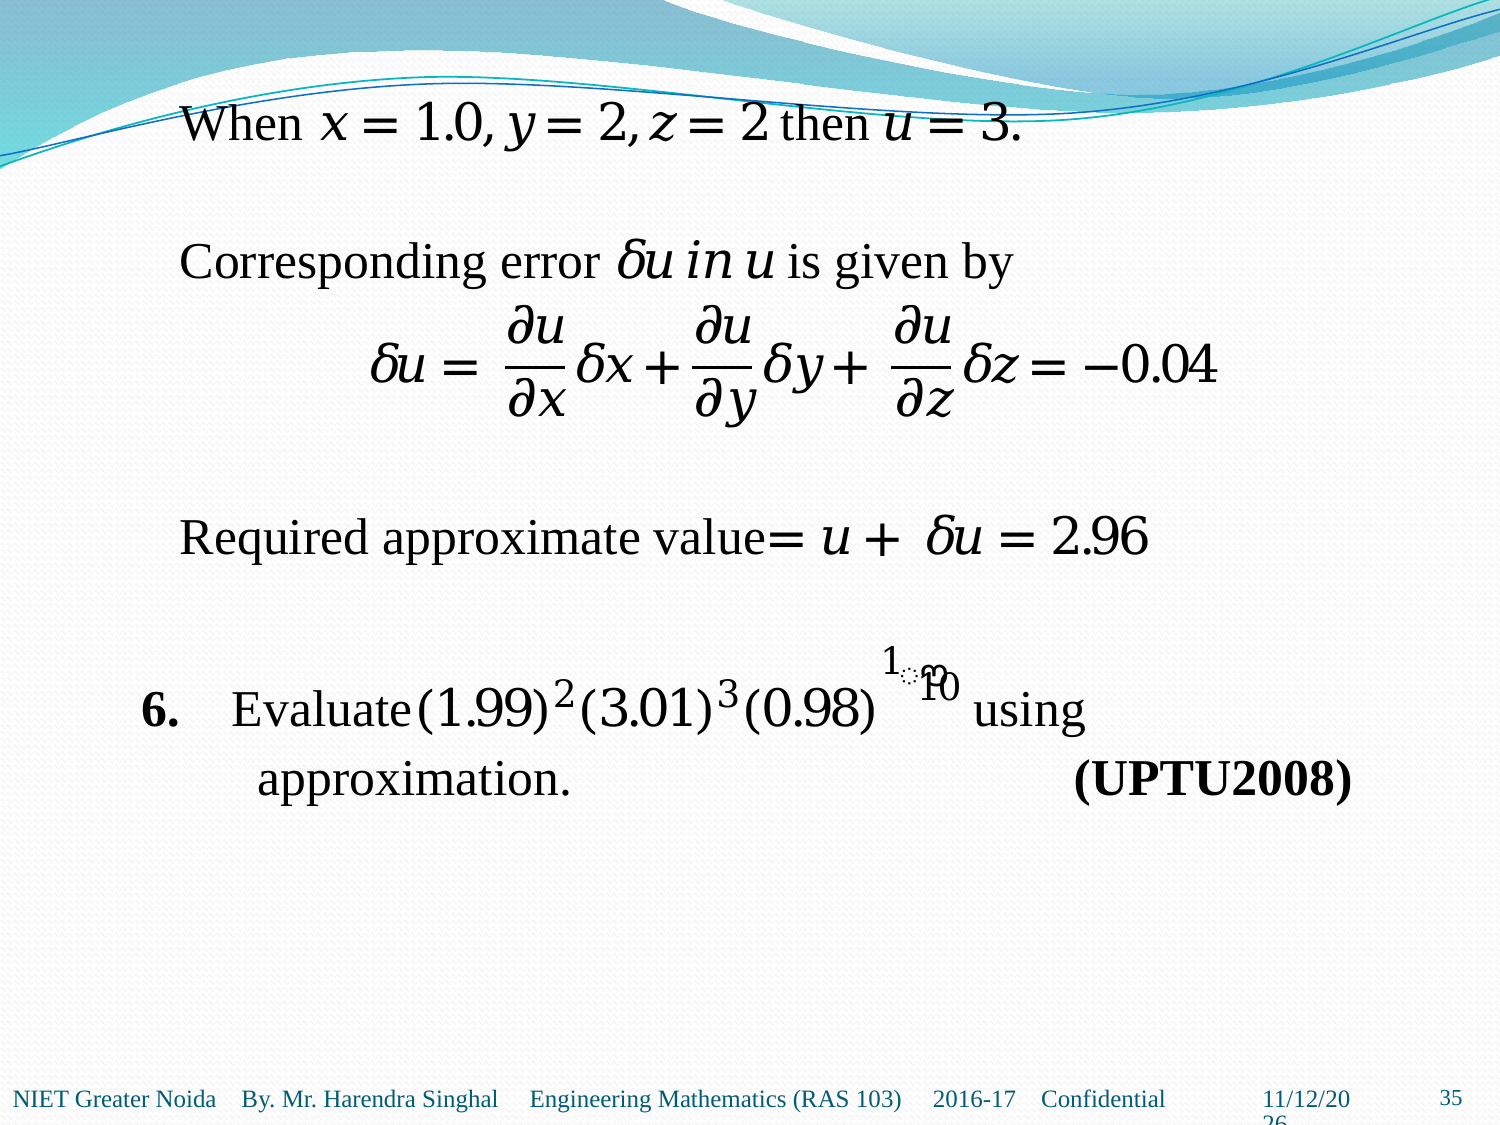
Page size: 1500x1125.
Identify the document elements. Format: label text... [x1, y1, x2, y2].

footer NIET Greater Noida By. Mr. Harendra Singhal Engineering Mathematics (RAS 103) 2016-17 Confidential [12, 1052, 57, 1113]
slide_number 35 [1407, 1050, 1463, 1110]
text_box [62, 91, 1404, 1113]
